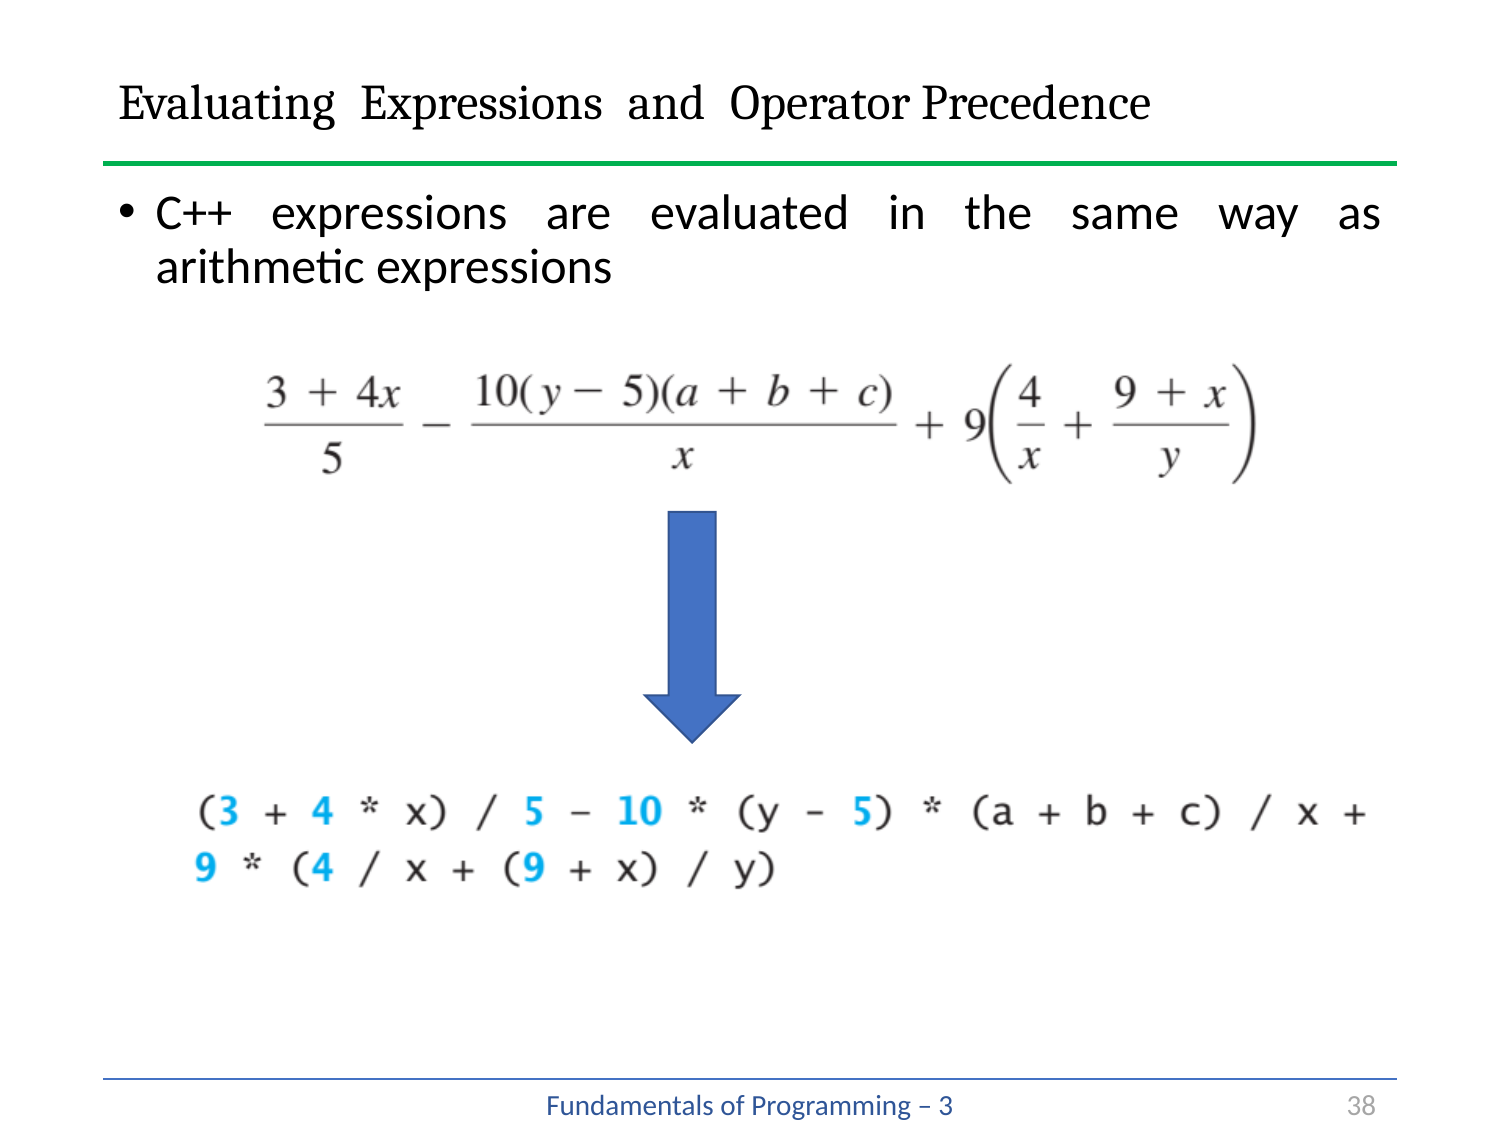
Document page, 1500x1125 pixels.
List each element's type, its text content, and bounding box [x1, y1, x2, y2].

text_box [642, 525, 742, 744]
slide_number 38 [1331, 1079, 1397, 1125]
picture [159, 770, 1397, 919]
list C++ expressions are evaluated in the same way as arithmetic expressions [103, 178, 1397, 1063]
picture [245, 343, 1289, 525]
title Evaluating Expressions and Operator Precedence [103, 42, 1397, 164]
